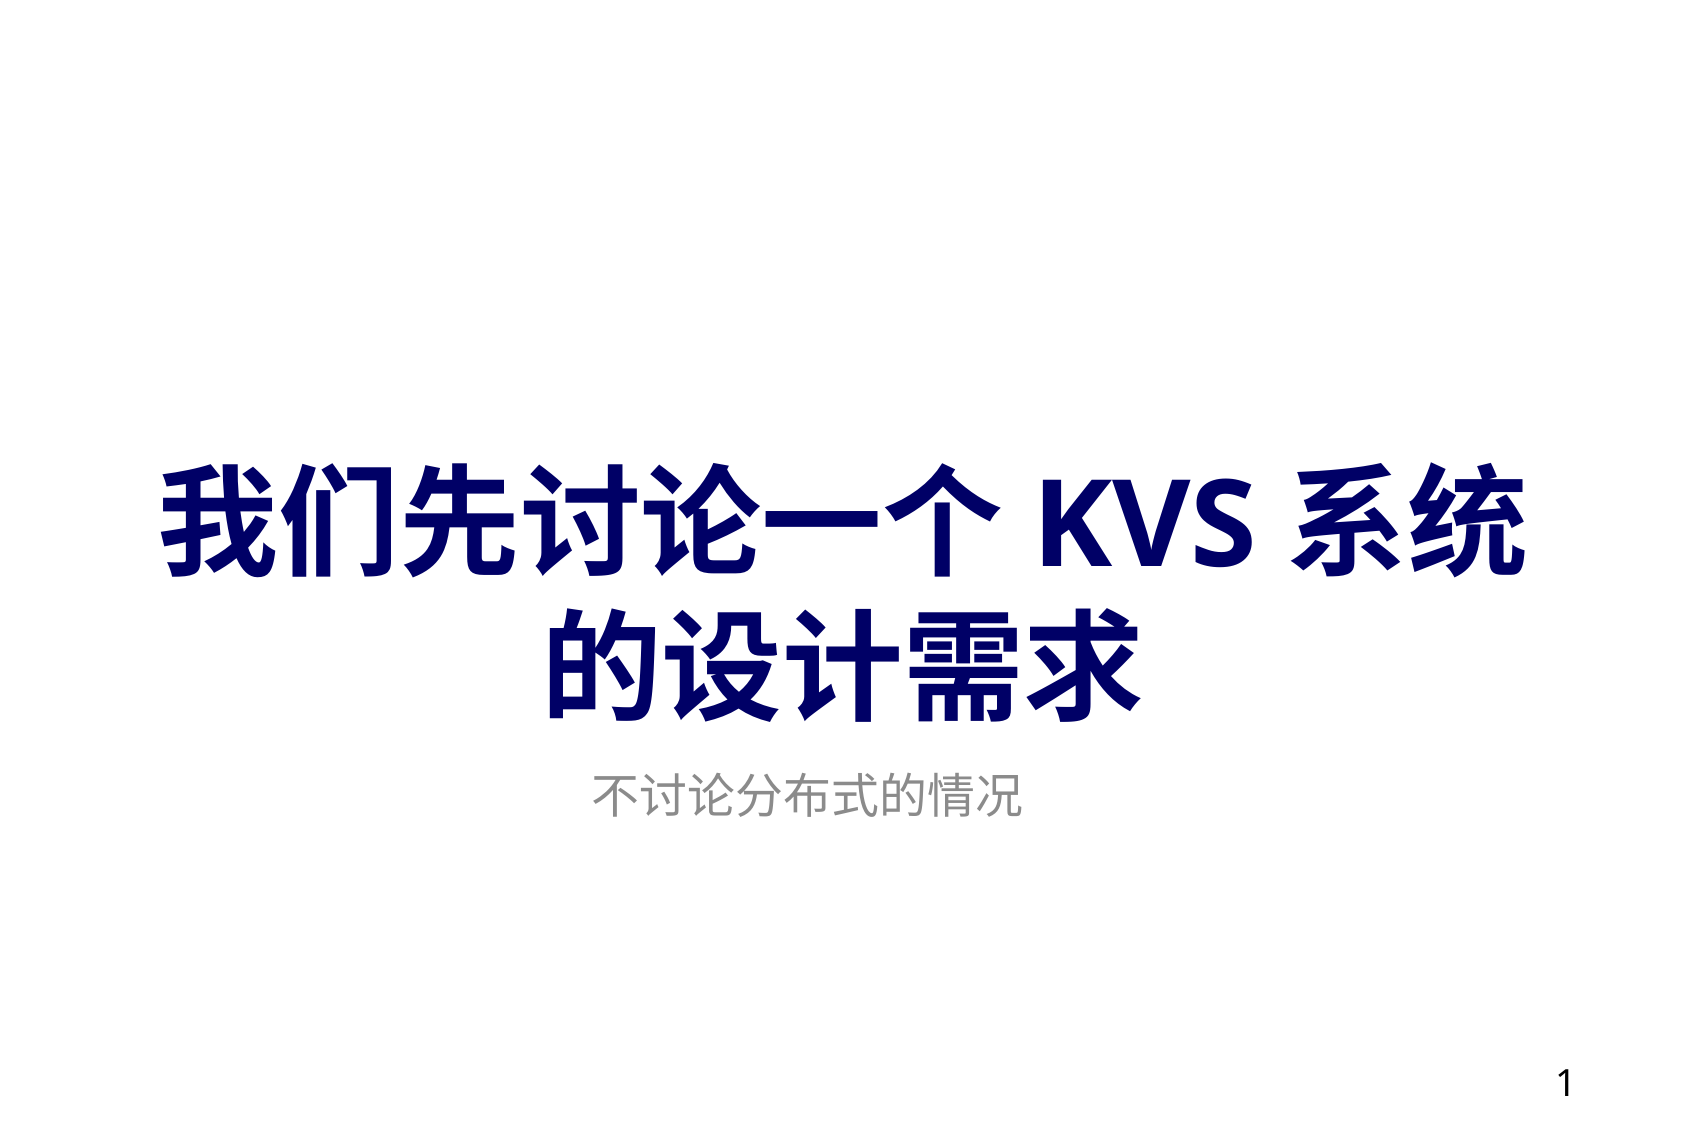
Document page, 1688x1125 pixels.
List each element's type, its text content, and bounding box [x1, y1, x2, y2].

title 我们先讨论一个KVS系统的设计需求 [115, 280, 1571, 749]
list 不讨论分布式的情况 [115, 752, 1571, 999]
slide_number 1 [1209, 1045, 1604, 1124]
